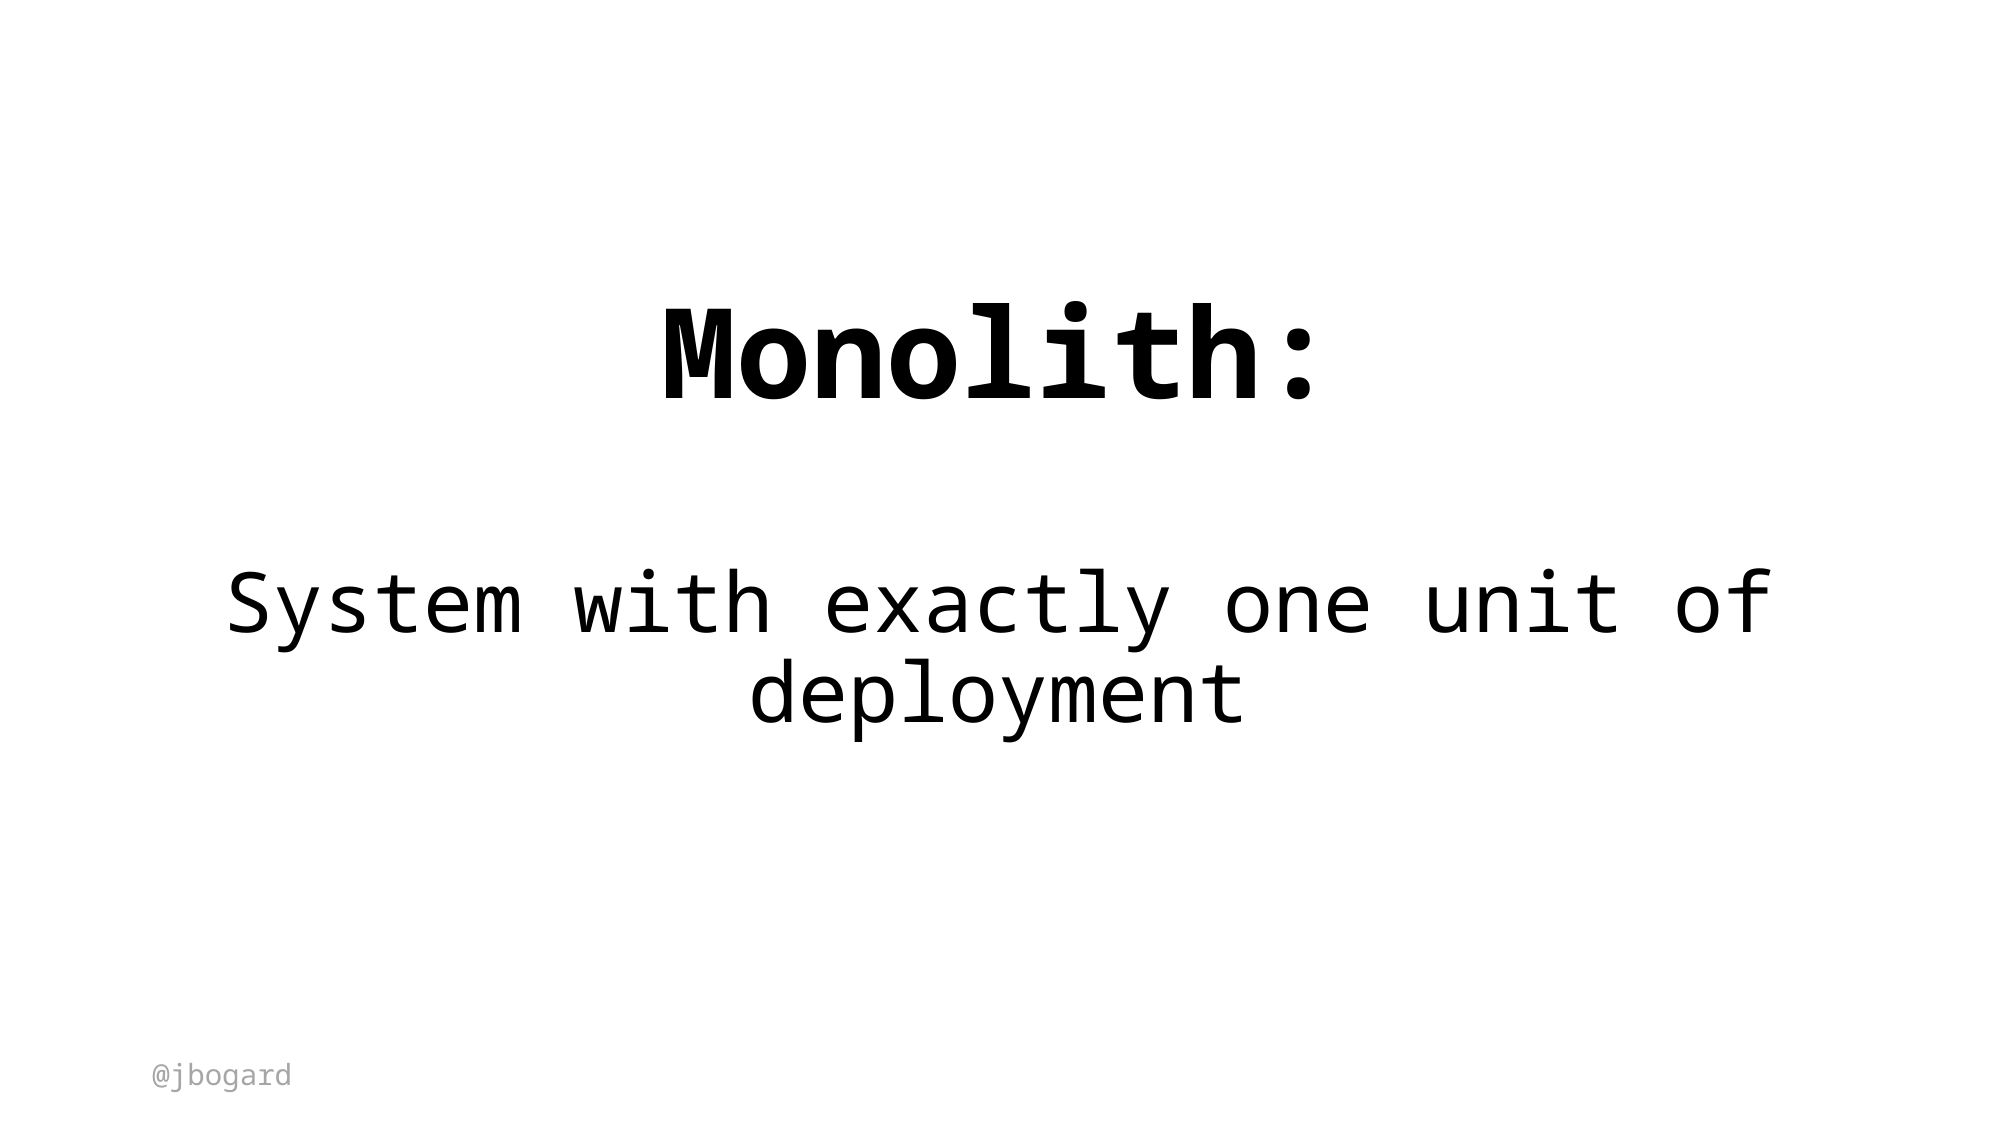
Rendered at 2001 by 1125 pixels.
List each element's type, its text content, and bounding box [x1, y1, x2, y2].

title Monolith: System with exactly one unit of deployment [136, 280, 1862, 749]
